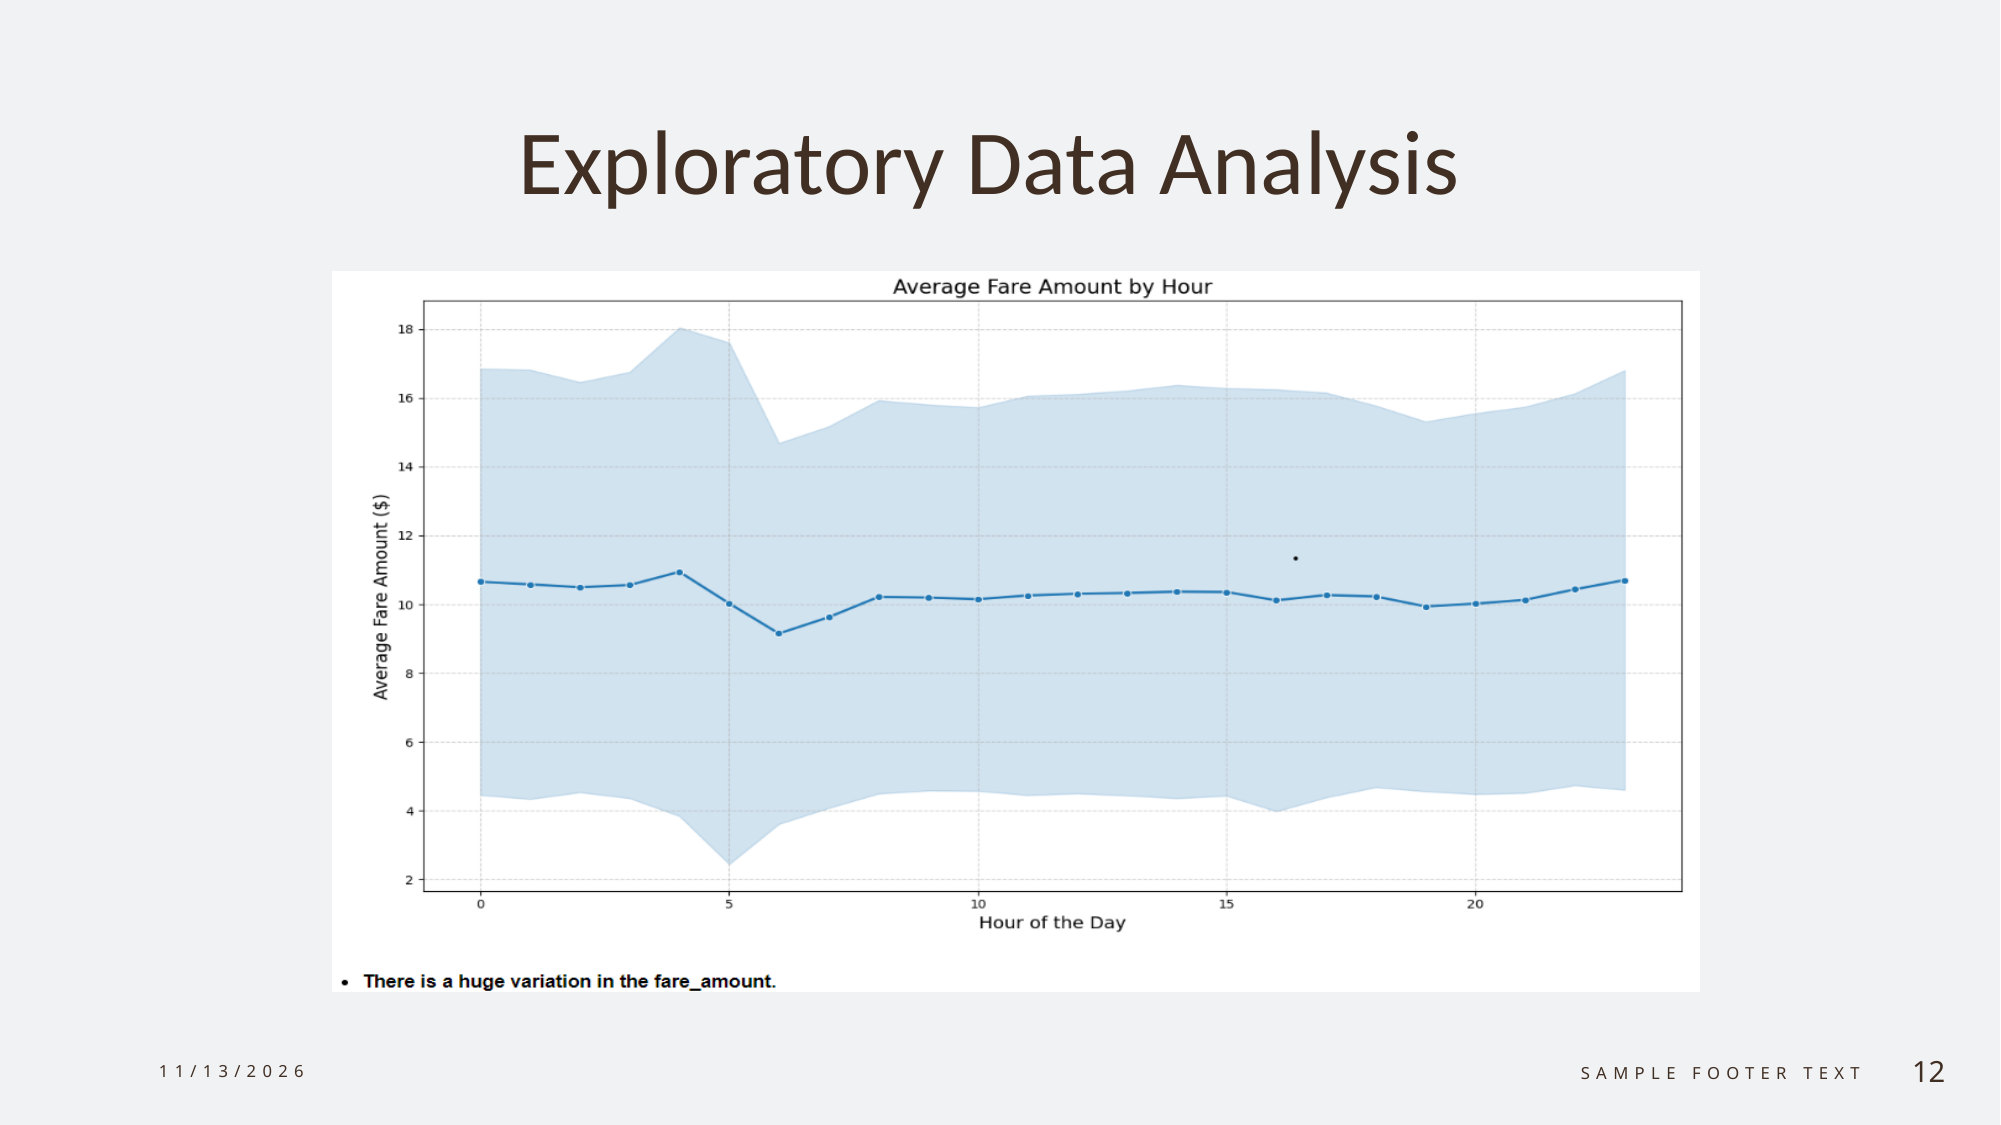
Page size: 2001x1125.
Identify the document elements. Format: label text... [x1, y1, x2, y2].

title Exploratory Data Analysis [142, 96, 1858, 221]
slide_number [143, 1042, 594, 1103]
picture [332, 271, 1700, 993]
footer Sample Footer Text [1170, 1042, 1875, 1103]
slide_number 12 [1875, 1042, 1961, 1103]
